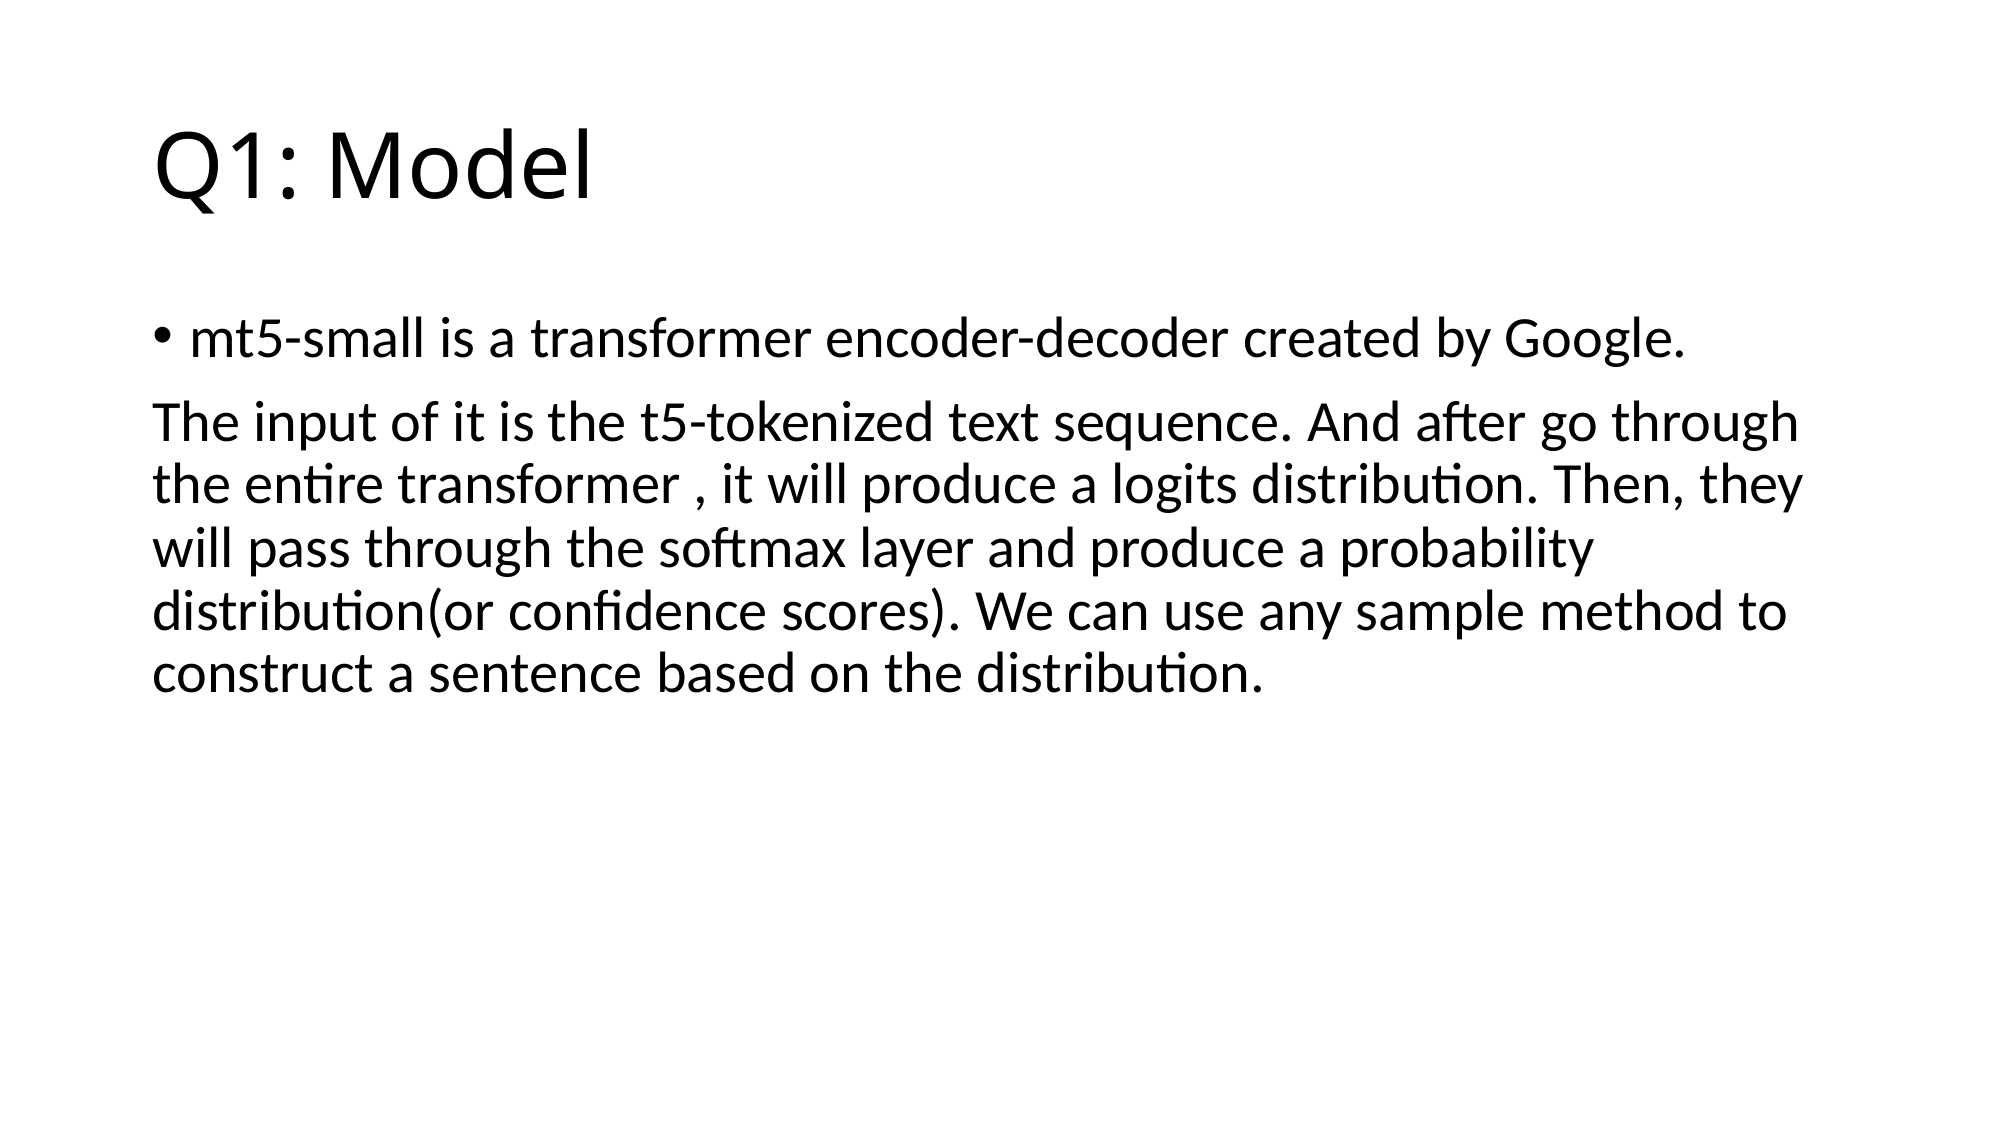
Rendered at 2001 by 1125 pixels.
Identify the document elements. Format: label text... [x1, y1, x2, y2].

list mt5-small is a transformer encoder-decoder created by Google. The input of it is the t5-tokenized text sequence. And after go through the entire transformer , it will produce a logits distribution. Then, they will pass through the softmax layer and produce a probability distribution(or confidence scores). We can use any sample method to construct a sentence based on the distribution. [137, 299, 1863, 1014]
title Q1: Model [137, 59, 1863, 278]
